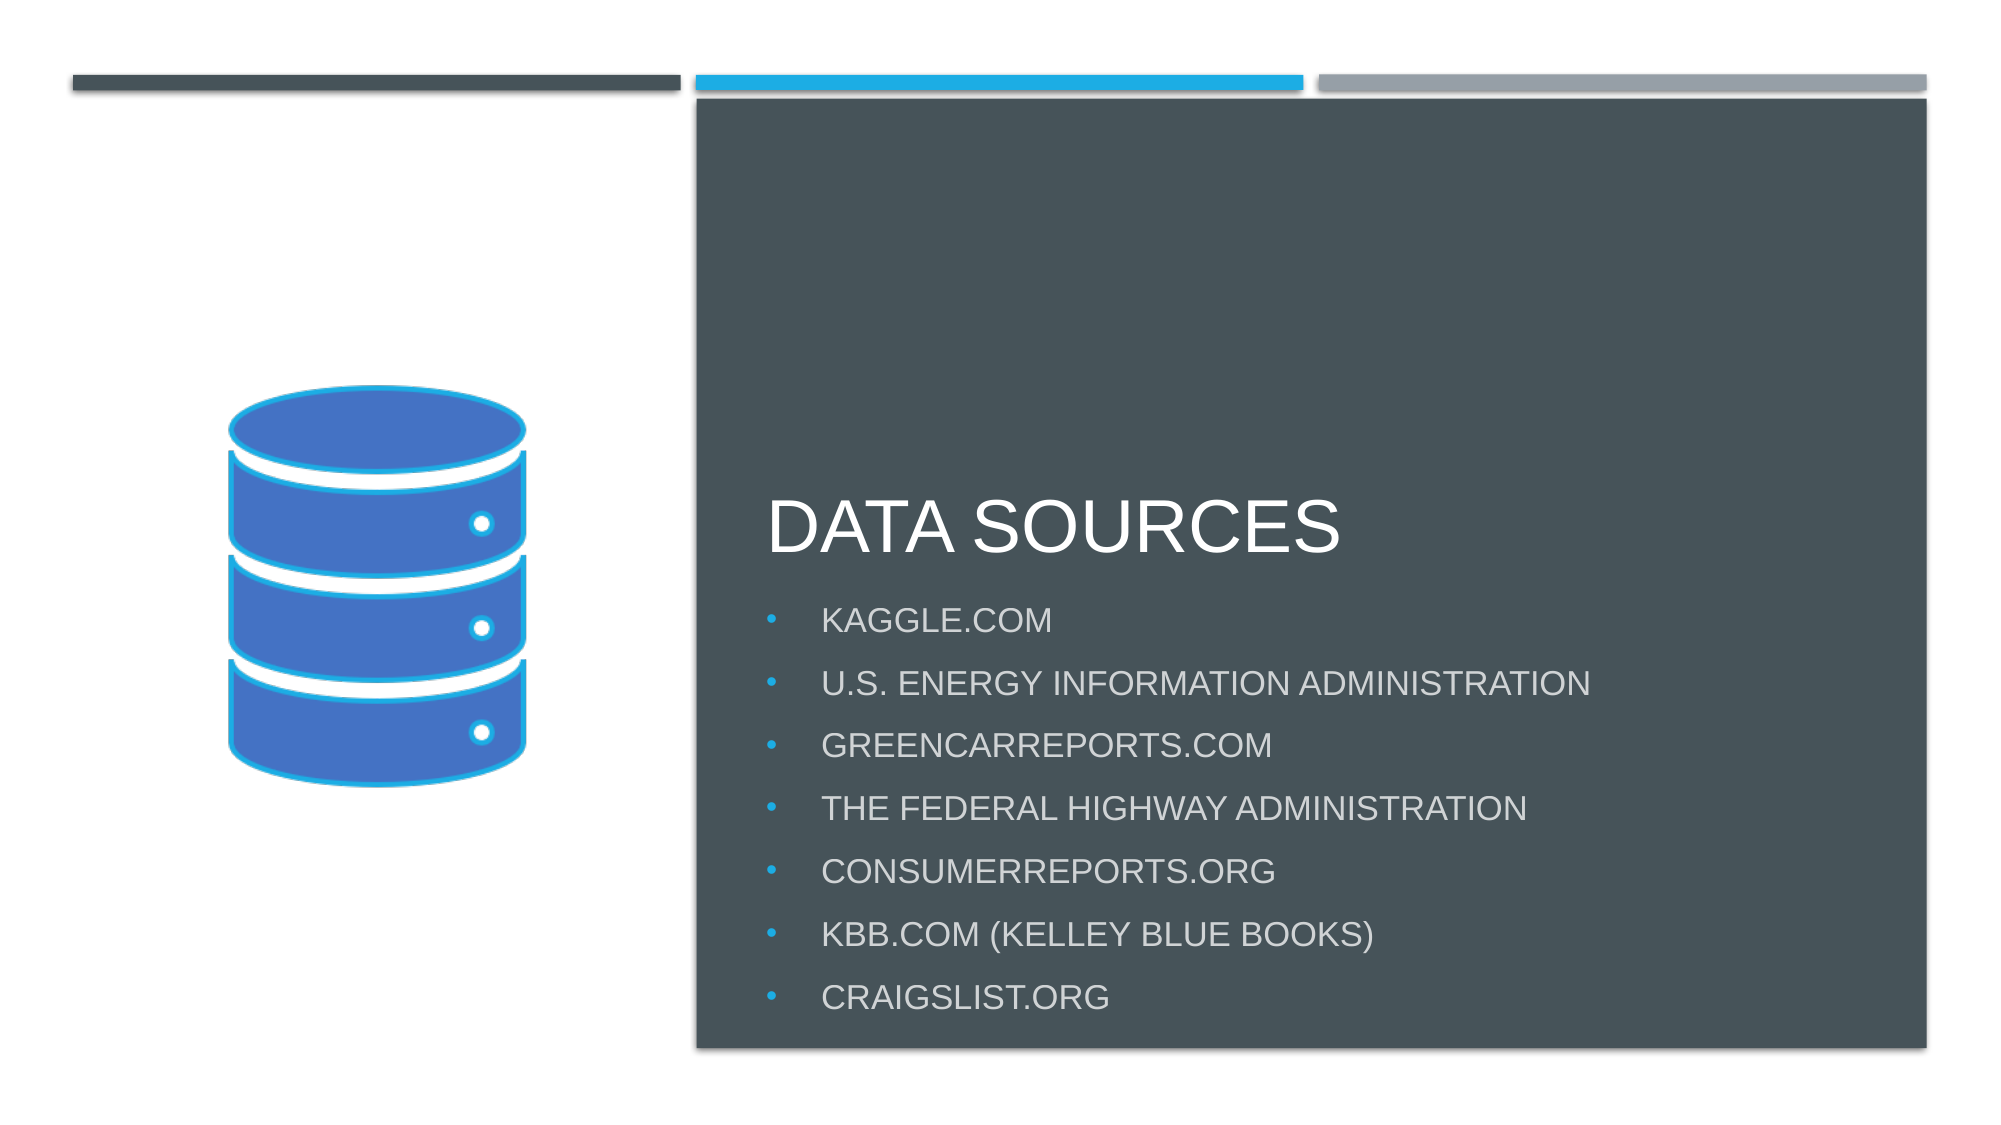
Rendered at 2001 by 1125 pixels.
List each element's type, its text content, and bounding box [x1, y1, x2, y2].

text_box [696, 98, 1928, 1049]
title Data sources [751, 232, 1867, 575]
text_box [1318, 73, 1928, 92]
text_box [695, 74, 1304, 91]
subtitle Kaggle.com U.S. Energy Information Administration Greencarreports.com The Federal Highway Administration ConsumerReports.org Kbb.com (Kelley blue books) Craigslist.org [751, 585, 1867, 1027]
text_box [0, 0, 2000, 1125]
picture [126, 335, 629, 838]
text_box [72, 74, 682, 92]
